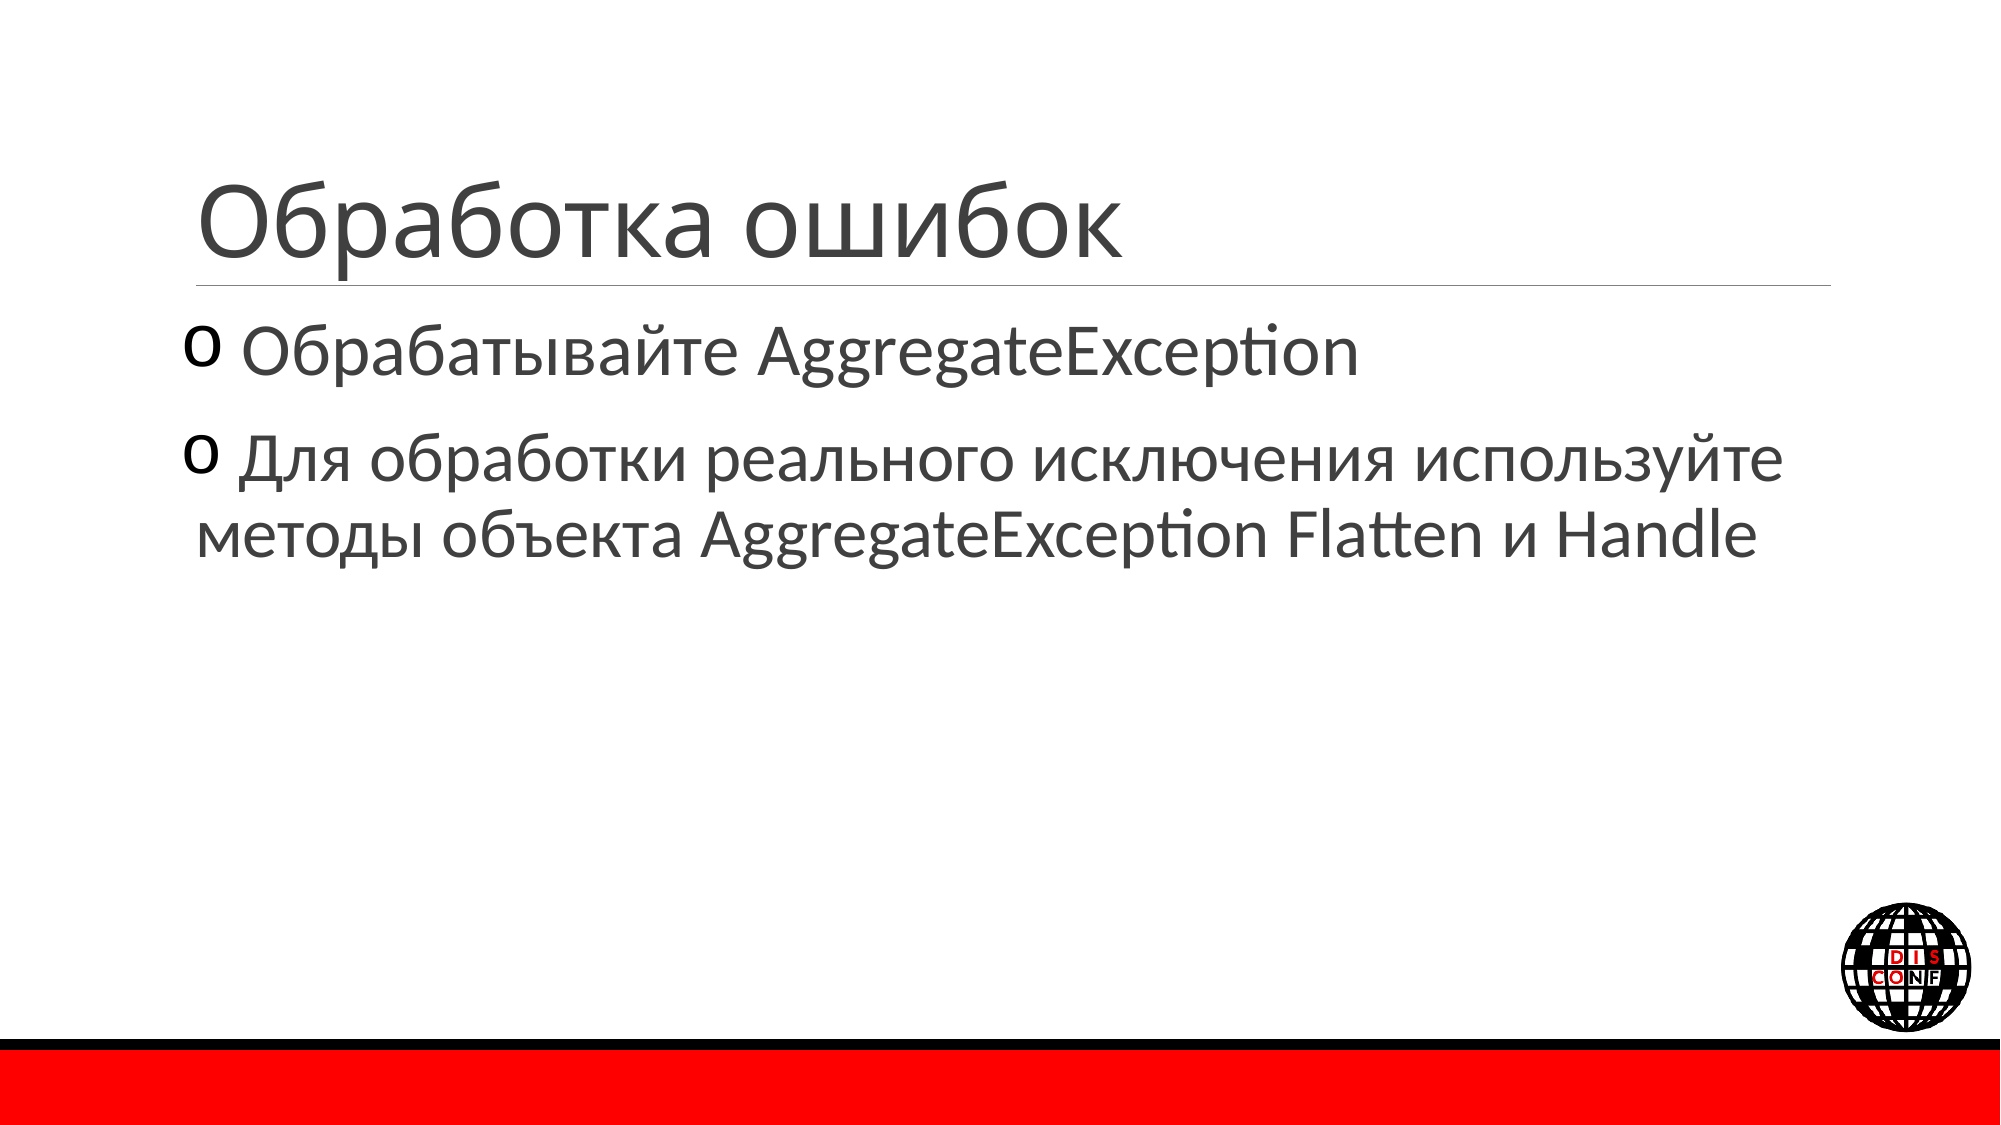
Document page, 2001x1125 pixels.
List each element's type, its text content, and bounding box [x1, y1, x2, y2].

list Обрабатывайте AggregateException Для обработки реального исключения используйте методы объекта AggregateException Flatten и Handle [180, 302, 1830, 963]
picture [1839, 901, 1972, 1034]
title Обработка ошибок [180, 47, 1830, 285]
